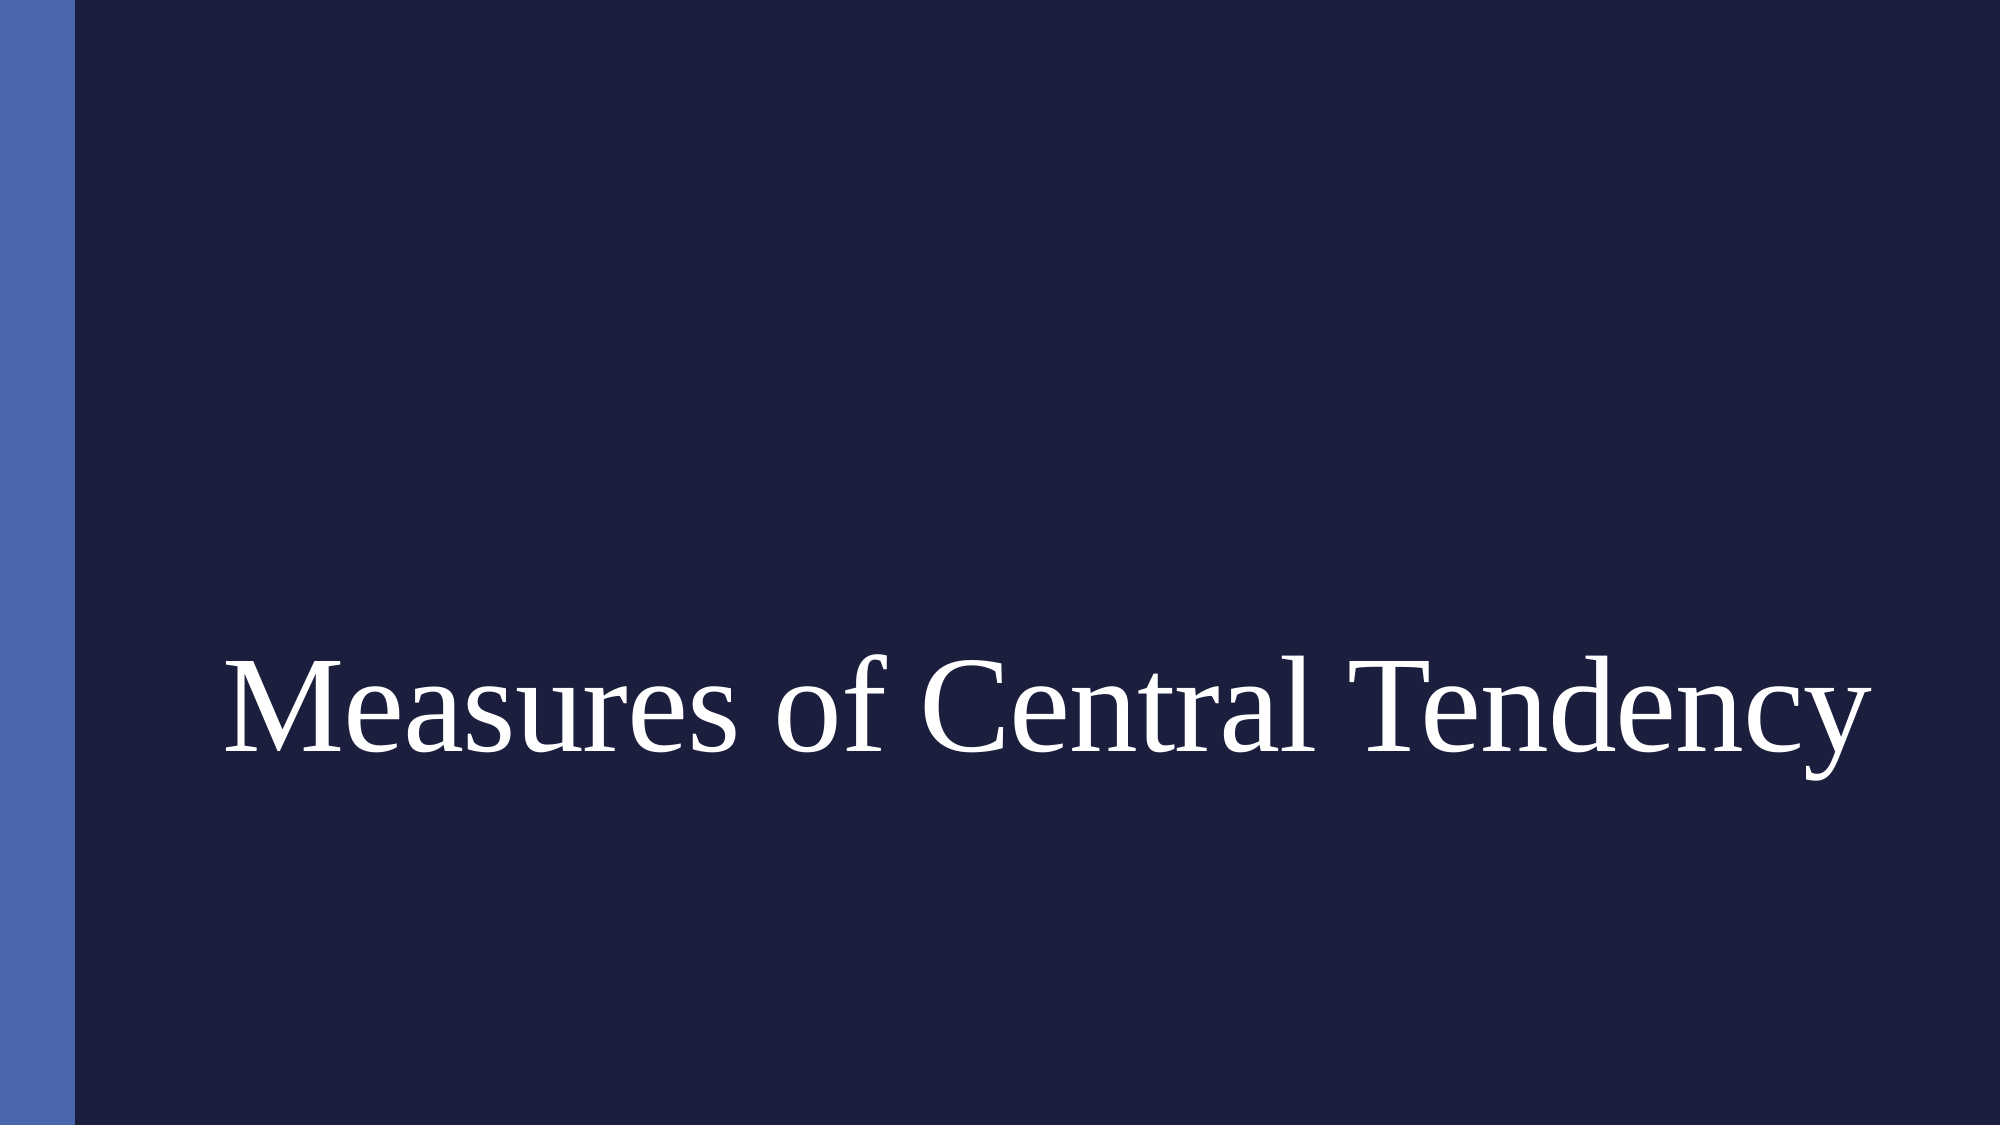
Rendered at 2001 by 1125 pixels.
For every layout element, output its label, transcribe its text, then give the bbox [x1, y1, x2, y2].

title Measures of Central Tendency [206, 124, 1938, 788]
